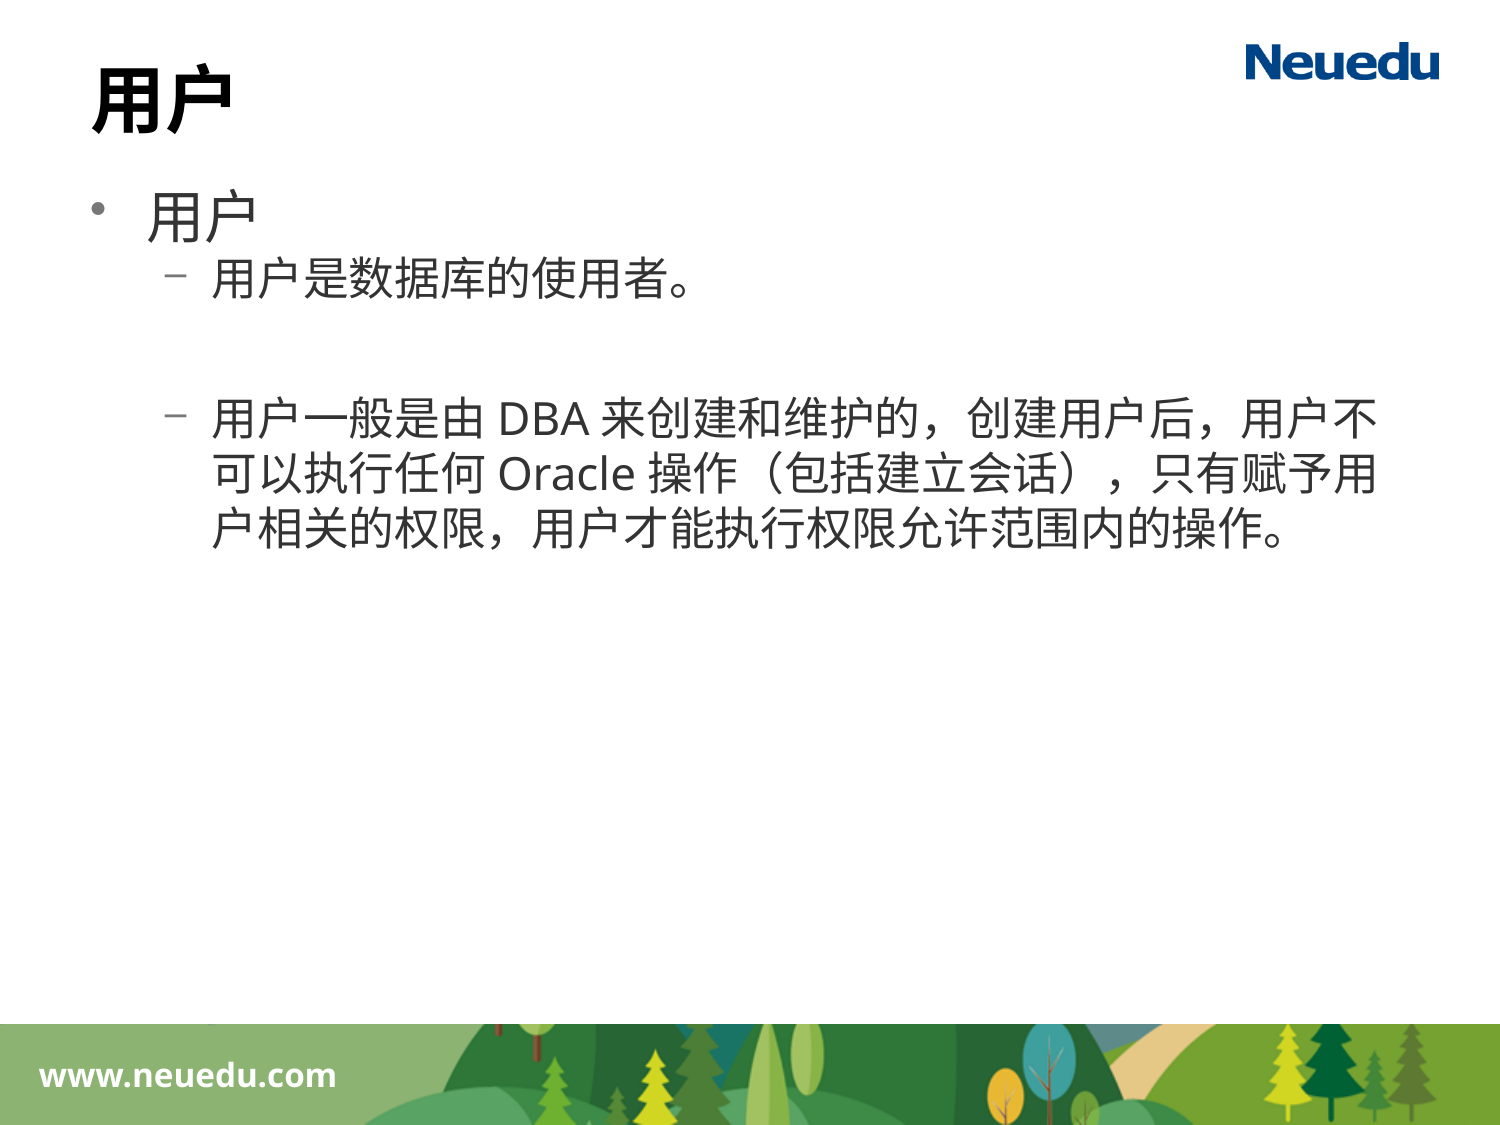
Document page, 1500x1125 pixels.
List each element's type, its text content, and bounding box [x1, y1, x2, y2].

title 用户 [75, 45, 1425, 150]
picture [0, 1024, 1500, 1125]
picture [1246, 42, 1439, 80]
list 用户 用户是数据库的使用者。 用户一般是由DBA来创建和维护的，创建用户后，用户不可以执行任何Oracle操作（包括建立会话），只有赋予用户相关的权限，用户才能执行权限允许范围内的操作。 [75, 172, 1412, 988]
